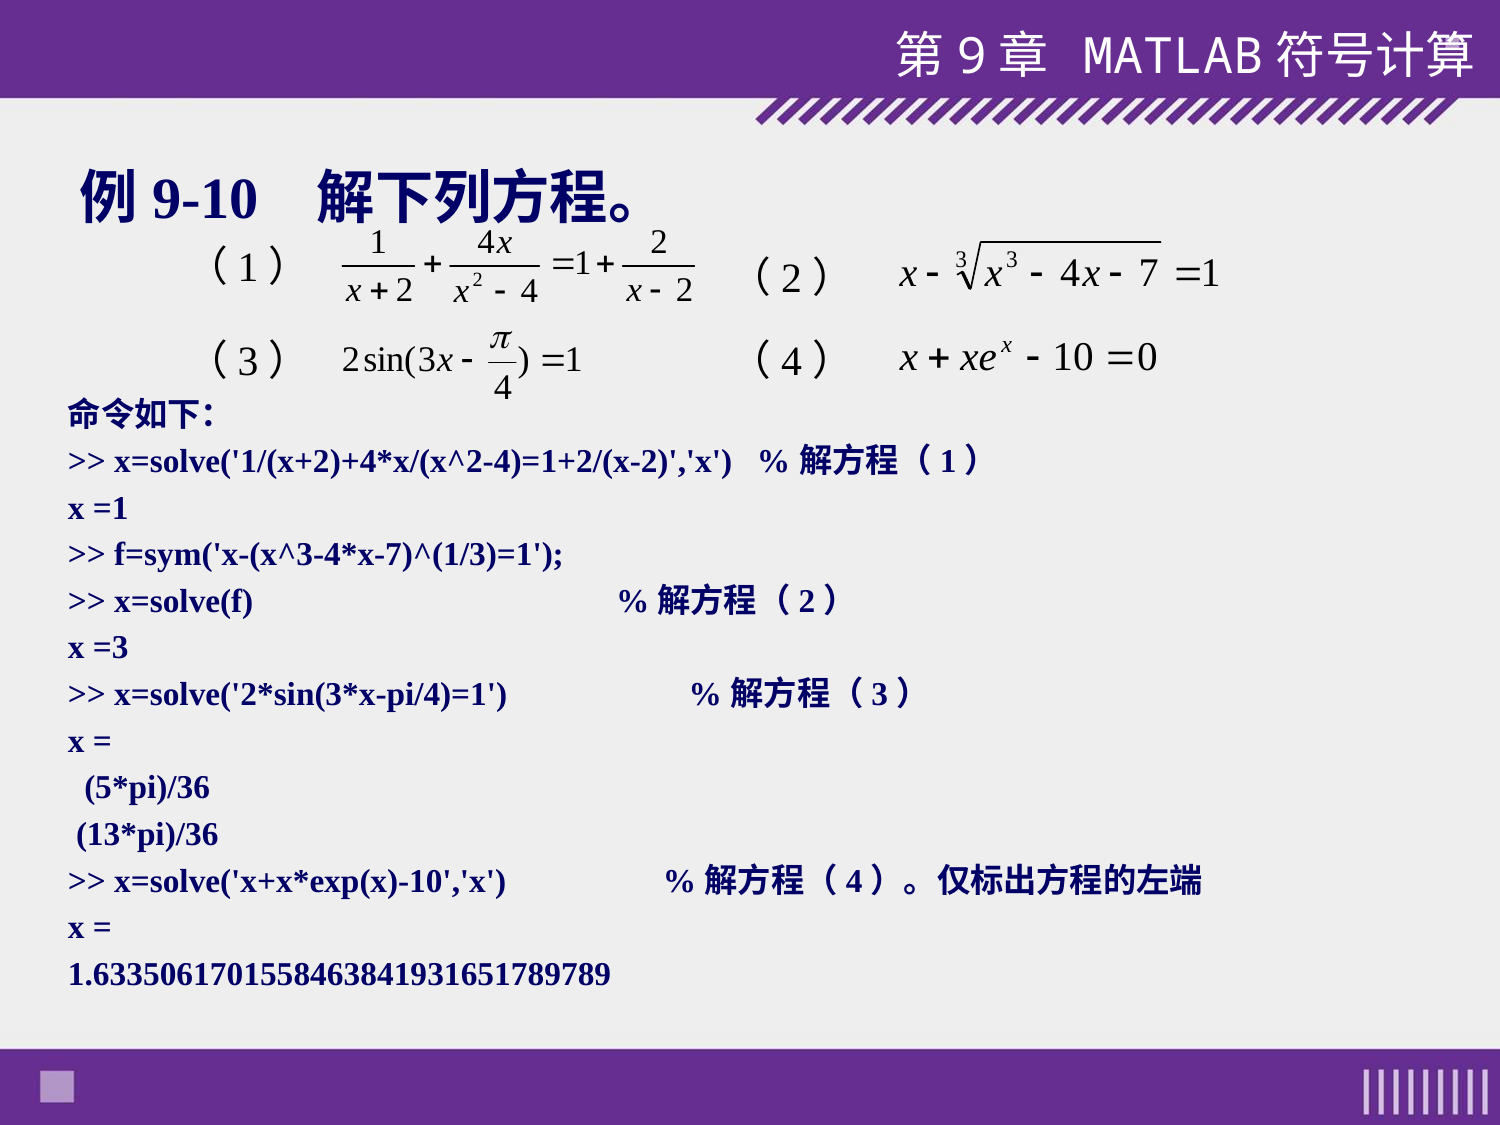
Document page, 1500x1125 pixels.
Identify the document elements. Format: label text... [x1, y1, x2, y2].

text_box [891, 231, 1223, 300]
text_box （1） [171, 231, 326, 297]
text_box （2） [714, 243, 869, 309]
text_box 命令如下： >> x=solve('1/(x+2)+4*x/(x^2-4)=1+2/(x-2)','x') %解方程（1） x =1 >> f=sym('x-(x^3-4*x-7)^(1/3)=1'); >> x=solve(f) %解方程（2） x =3 >> x=solve('2*sin(3*x-pi/4)=1') %解方程（3） x = (5*pi)/36 (13*pi)/36 >> x=solve('x+x*exp(x)-10','x') %解方程（4）。仅标出方程的左端 x = 1.6335061701558463841931651789789 [53, 385, 1424, 457]
list 例9-10 解下列方程。 [64, 160, 1436, 232]
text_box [336, 314, 585, 408]
text_box （3） [171, 326, 326, 385]
text_box （4） [714, 326, 869, 385]
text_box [336, 219, 703, 310]
text_box 第9章 MATLAB符号计算 [879, 16, 1500, 92]
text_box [891, 325, 1164, 381]
picture [0, 0, 1500, 1125]
